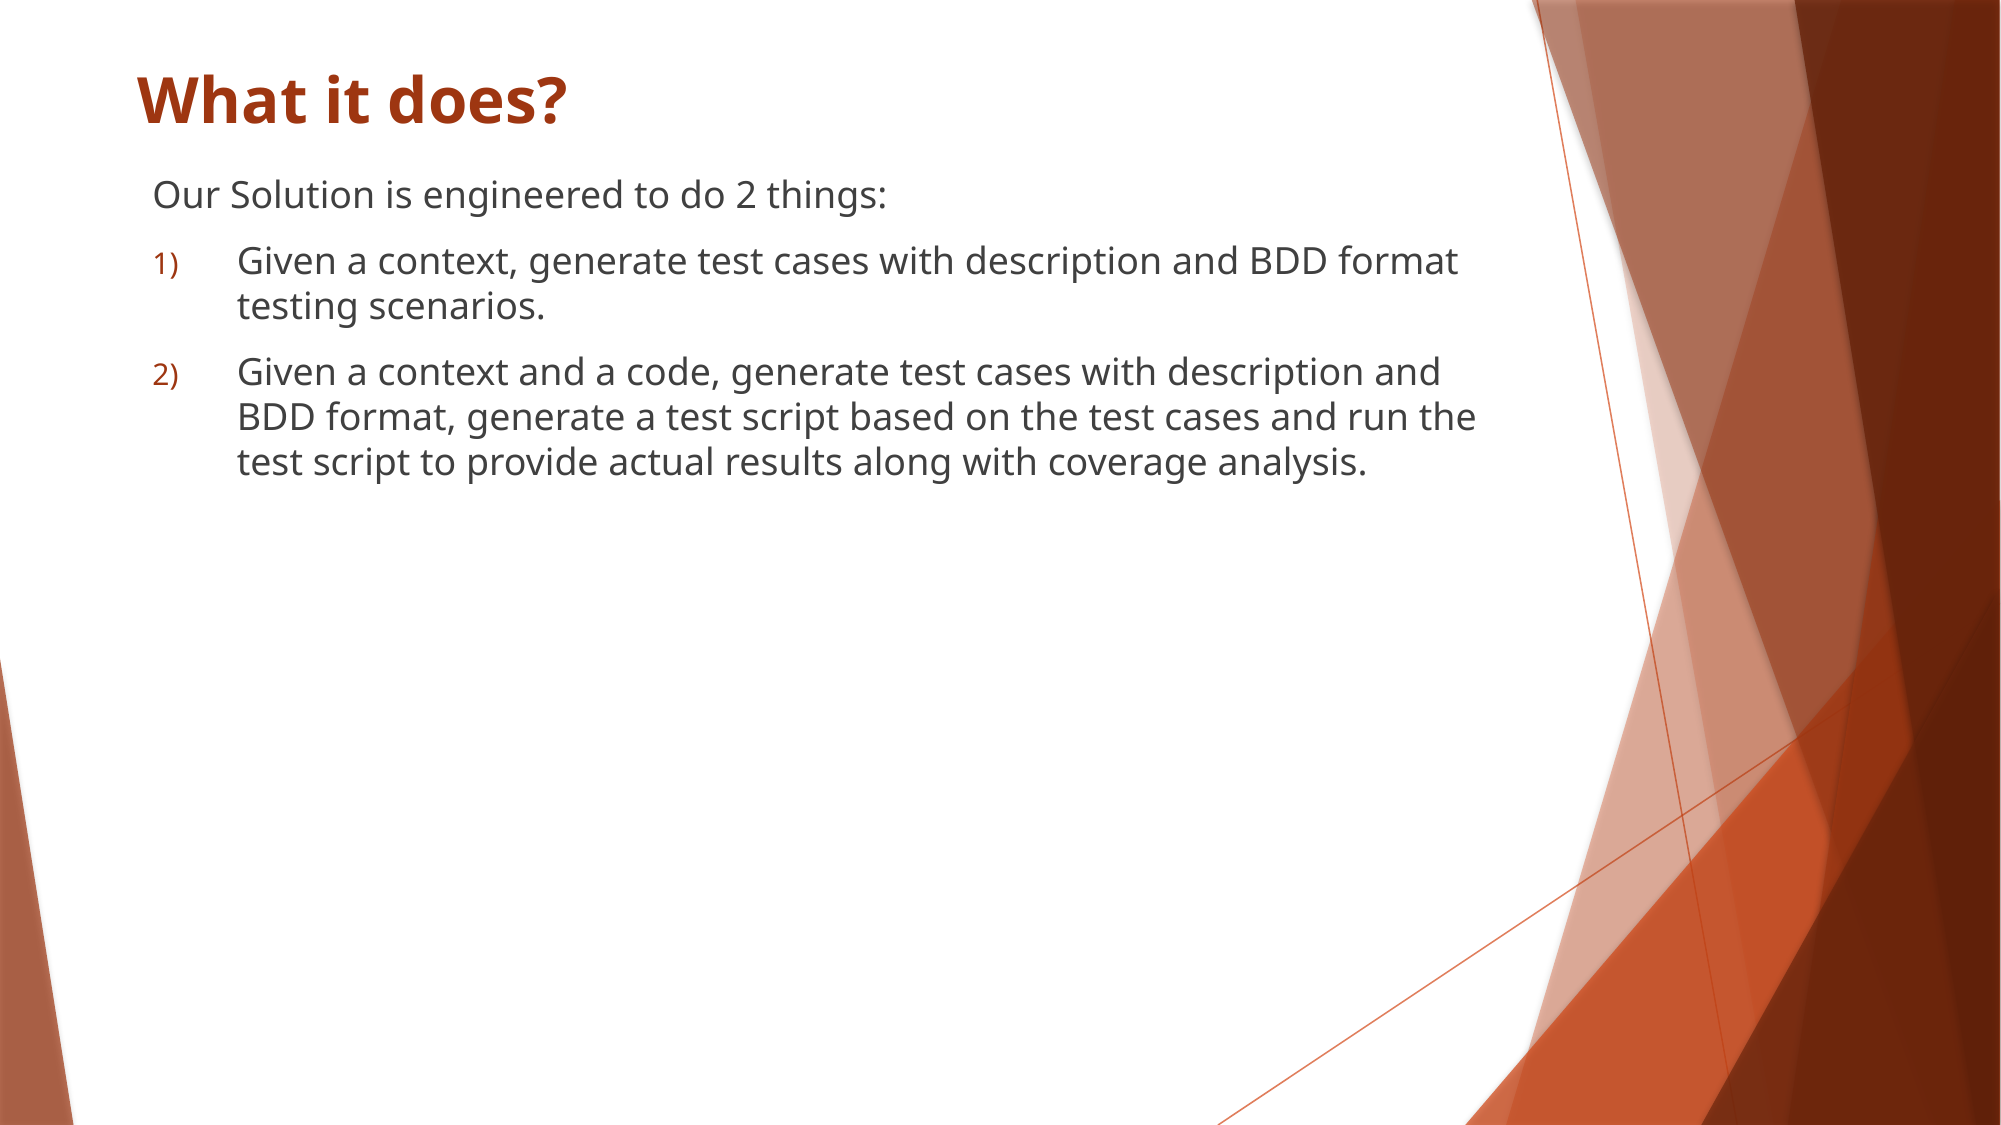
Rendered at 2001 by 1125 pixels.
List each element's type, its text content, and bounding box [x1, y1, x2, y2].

list Our Solution is engineered to do 2 things: Given a context, generate test cases with description and BDD format testing scenarios. Given a context and a code, generate test cases with description and BDD format, generate a test script based on the test cases and run the test script to provide actual results along with coverage analysis. [137, 163, 1513, 1020]
title What it does? [123, 51, 1848, 144]
